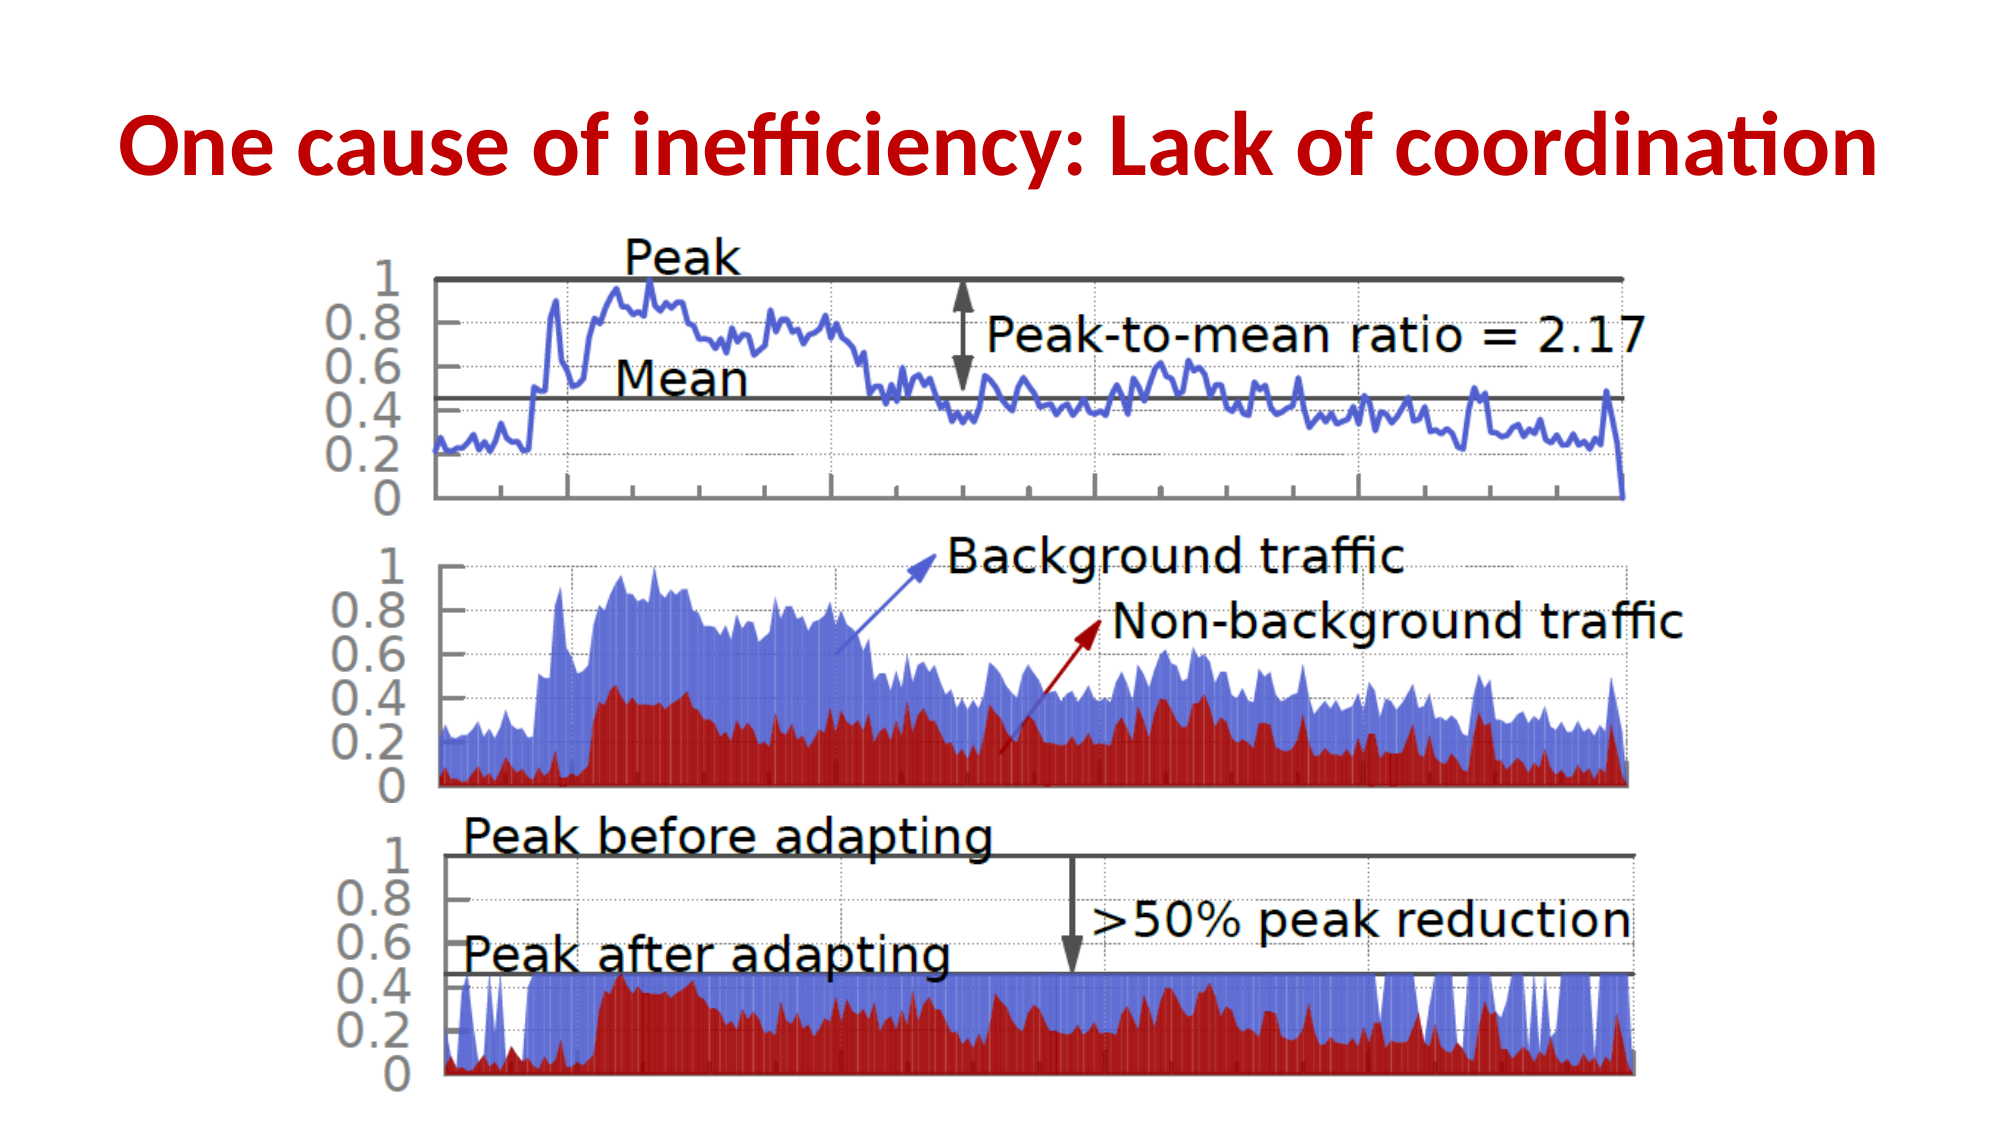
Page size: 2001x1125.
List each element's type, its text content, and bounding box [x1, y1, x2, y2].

picture [312, 214, 1726, 1098]
title One cause of inefficiency: Lack of coordination [99, 45, 1900, 233]
